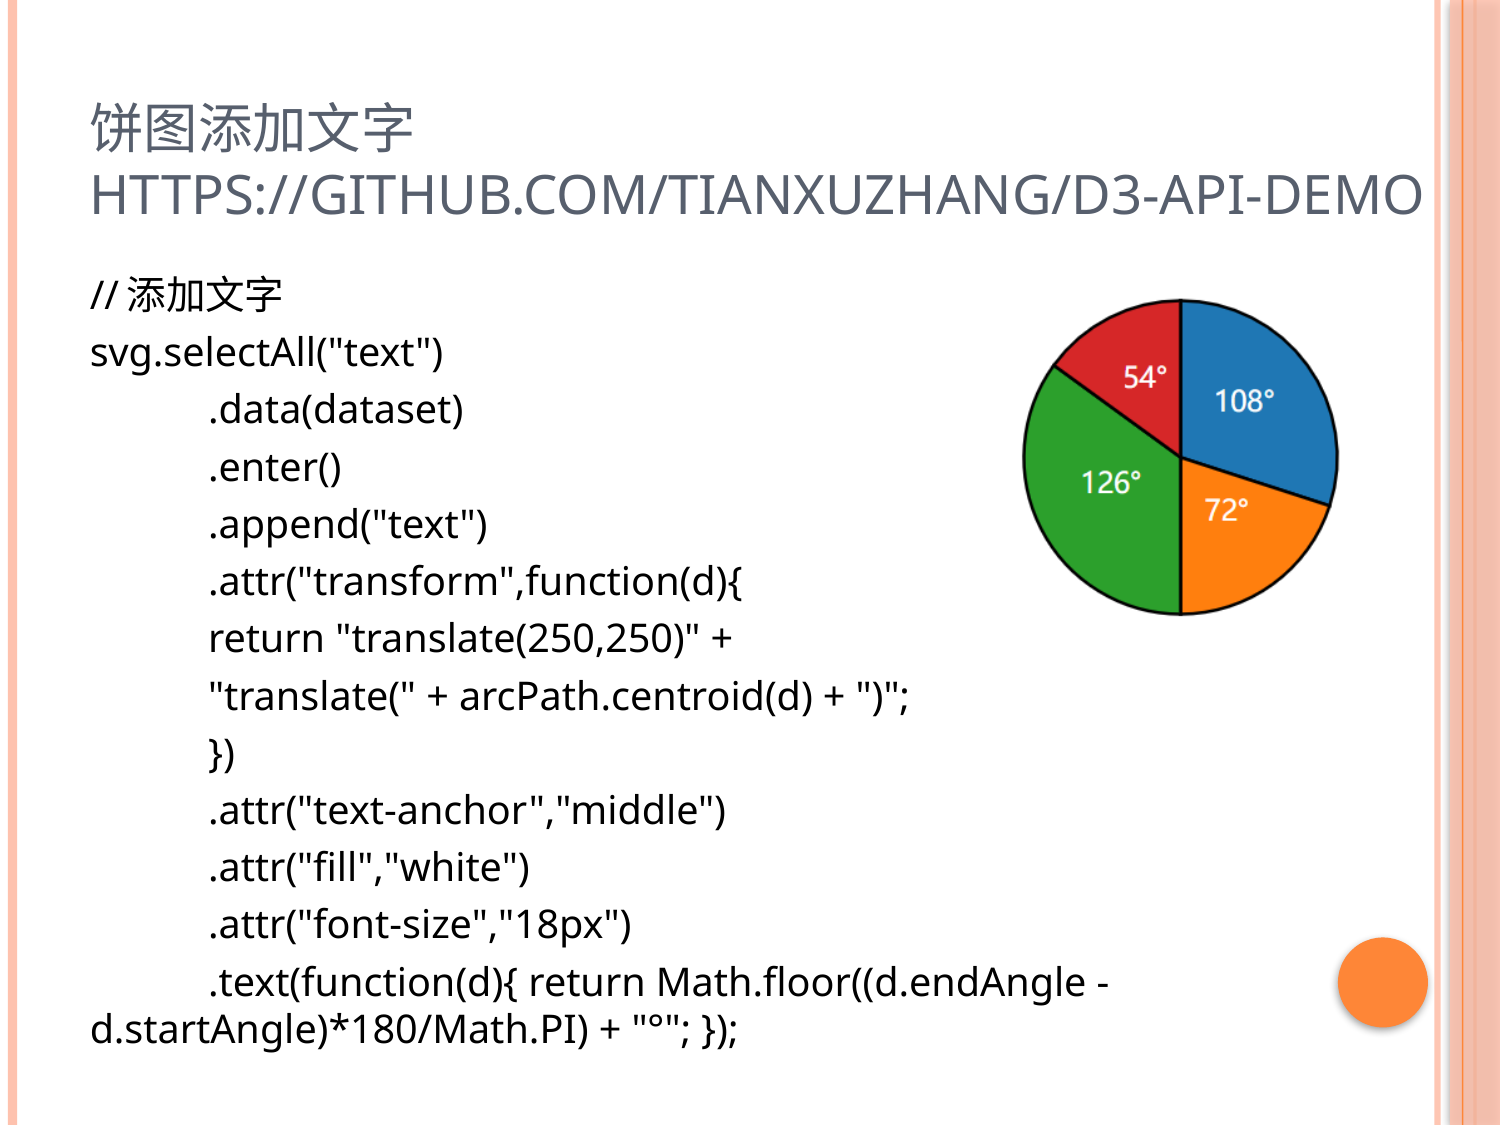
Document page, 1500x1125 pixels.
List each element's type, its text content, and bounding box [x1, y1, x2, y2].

list //添加文字 svg.selectAll("text") .data(dataset) .enter() .append("text") .attr("transform",function(d){ return "translate(250,250)" + "translate(" + arcPath.centroid(d) + ")"; }) .attr("text-anchor","middle") .attr("fill","white") .attr("font-size","18px") .text(function(d){ return Math.floor((d.endAngle - d.startAngle)*180/Math.PI) + "°"; }); [75, 262, 1447, 1062]
title 饼图添加文字 https://github.com/tianxuzhang/d3-api-demo [75, 45, 1447, 233]
picture [962, 260, 1407, 641]
